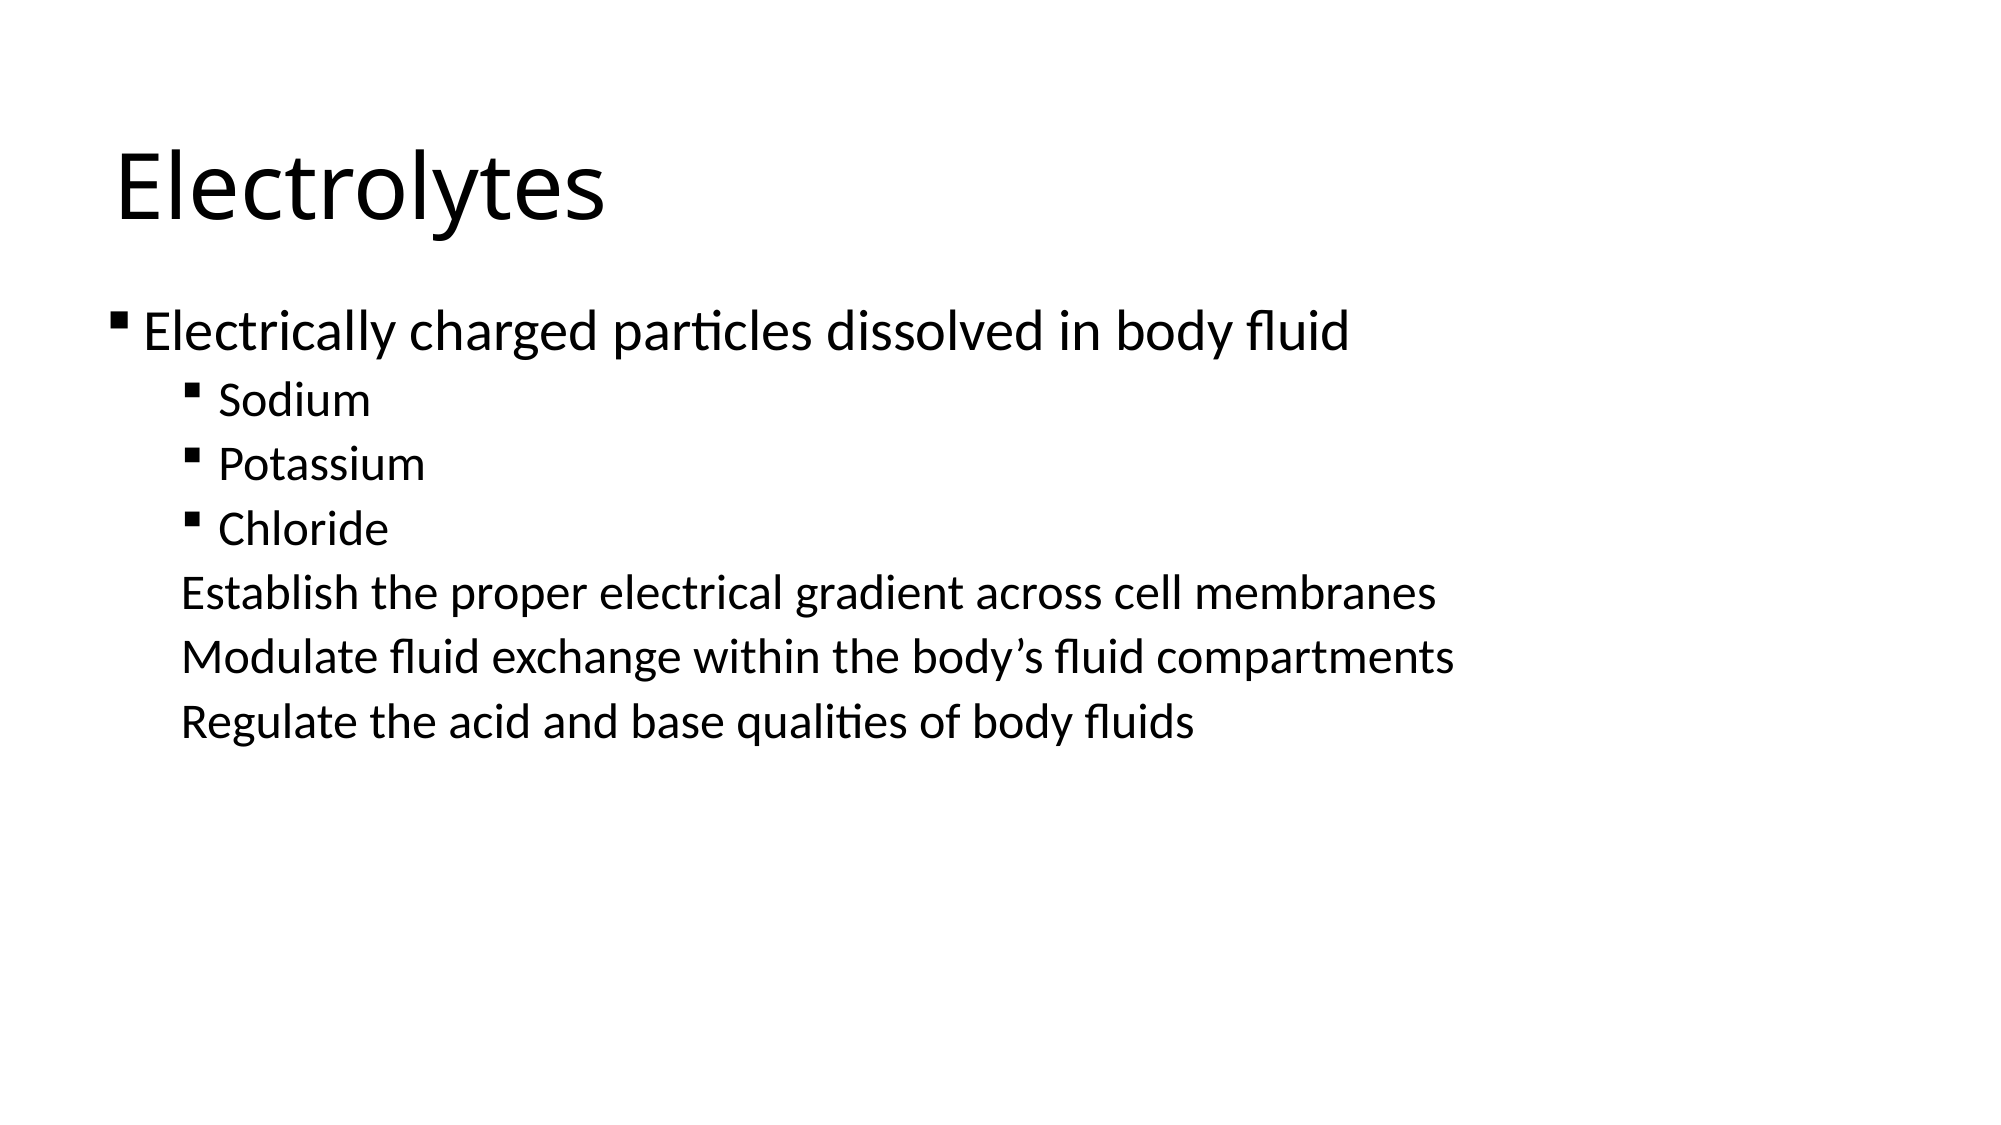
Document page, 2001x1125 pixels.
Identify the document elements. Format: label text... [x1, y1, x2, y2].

title Electrolytes [98, 131, 1498, 248]
list Electrically charged particles dissolved in body fluid Sodium Potassium Chloride Establish the proper electrical gradient across cell membranes Modulate fluid exchange within the body’s fluid compartments Regulate the acid and base qualities of body fluids [90, 292, 1498, 1055]
